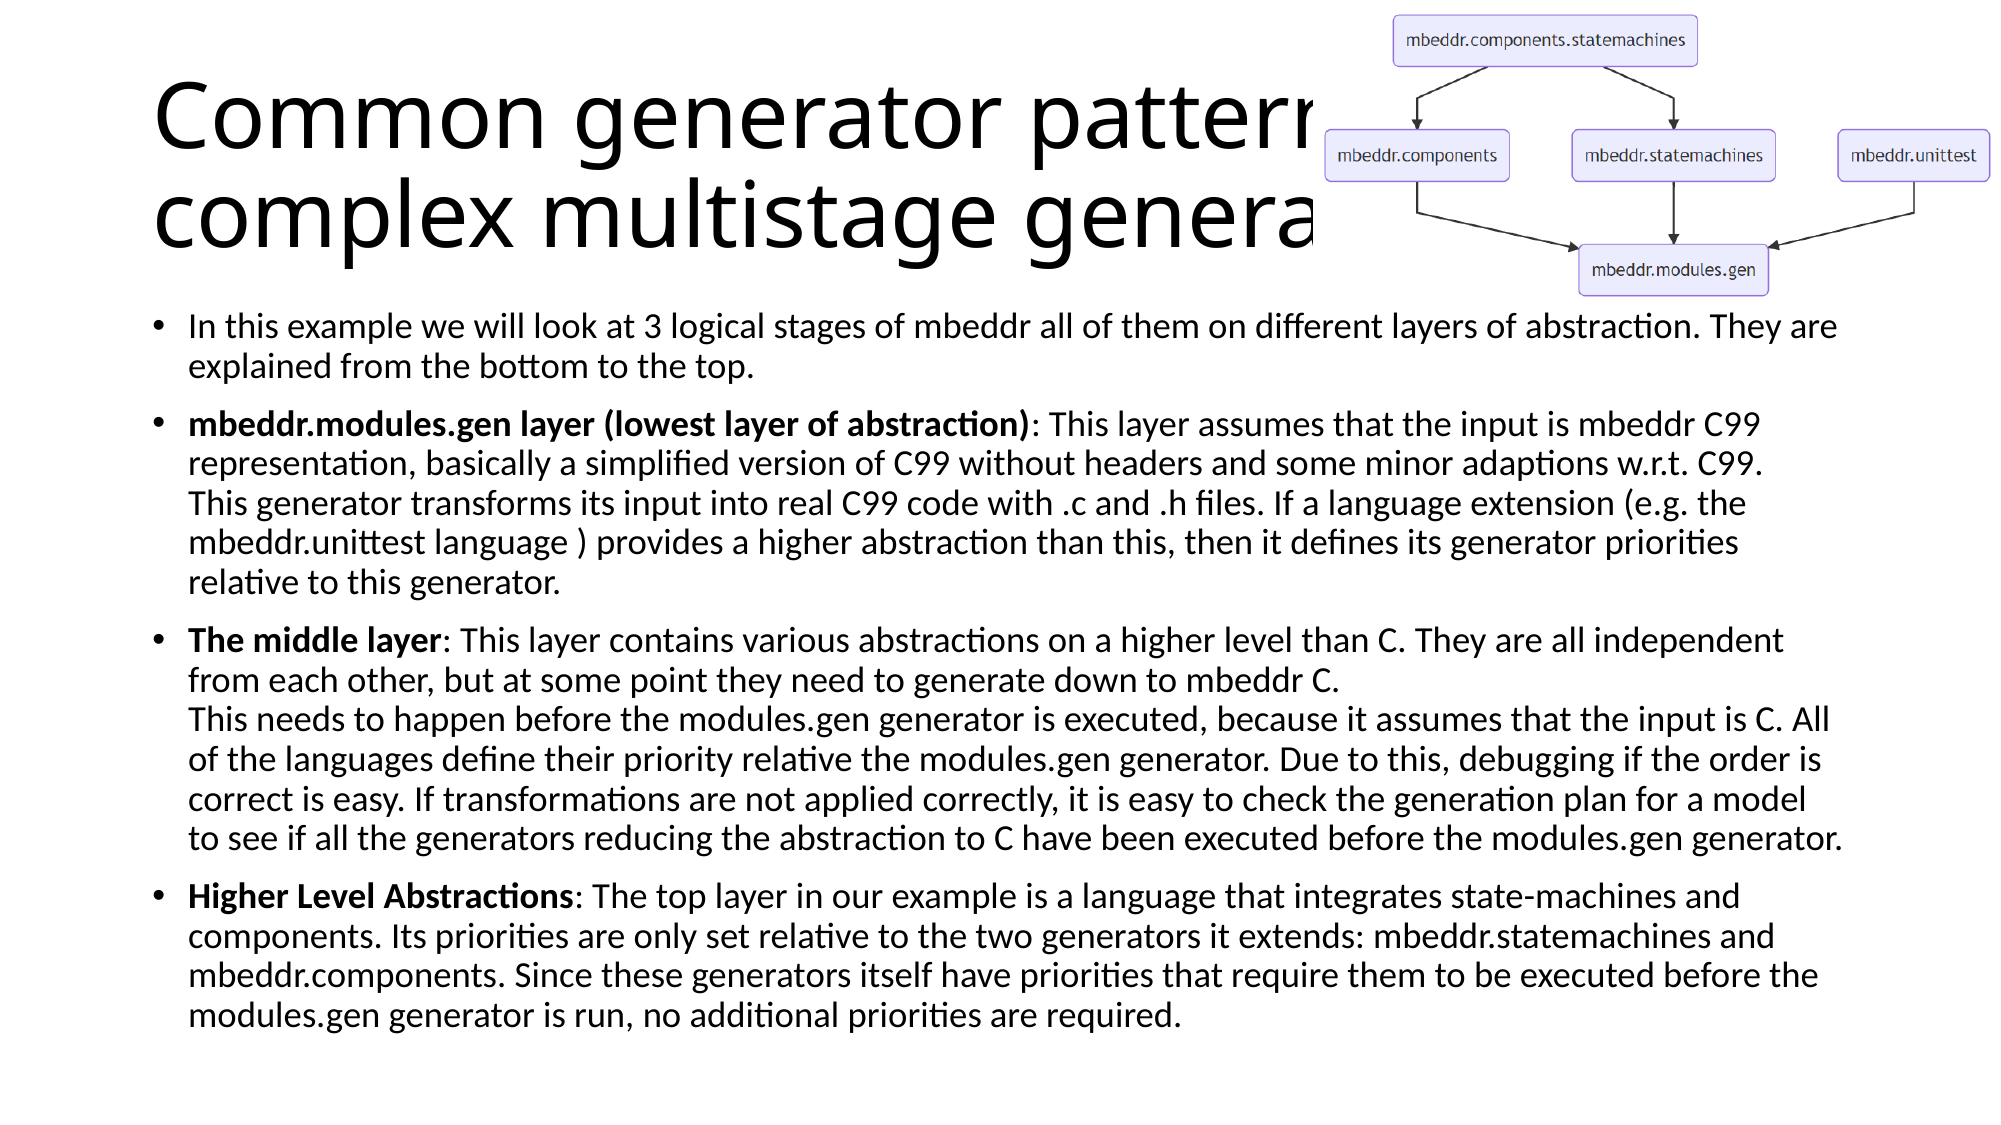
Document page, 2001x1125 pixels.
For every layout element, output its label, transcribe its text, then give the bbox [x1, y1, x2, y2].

title Common generator patterns – complex multistage generators [137, 59, 1313, 278]
list In this example we will look at 3 logical stages of mbeddr all of them on different layers of abstraction. They are explained from the bottom to the top. mbeddr.modules.gen layer (lowest layer of abstraction): This layer assumes that the input is mbeddr C99 representation, basically a simplified version of C99 without headers and some minor adaptions w.r.t. C99. This generator transforms its input into real C99 code with .c and .h files. If a language extension (e.g. the mbeddr.unittest language ) provides a higher abstraction than this, then it defines its generator priorities relative to this generator. The middle layer: This layer contains various abstractions on a higher level than C. They are all independent from each other, but at some point they need to generate down to mbeddr C. This needs to happen before the modules.gen generator is executed, because it assumes that the input is C. All of the languages define their priority relative the modules.gen generator. Due to this, debugging if the order is correct is easy. If transformations are not applied correctly, it is easy to check the generation plan for a model to see if all the generators reducing the abstraction to C have been executed before the modules.gen generator. Higher Level Abstractions: The top layer in our example is a language that integrates state-machines and components. Its priorities are only set relative to the two generators it extends: mbeddr.statemachines and mbeddr.components. Since these generators itself have priorities that require them to be executed before the modules.gen generator is run, no additional priorities are required. [137, 299, 1863, 1066]
picture [1313, 0, 2000, 307]
